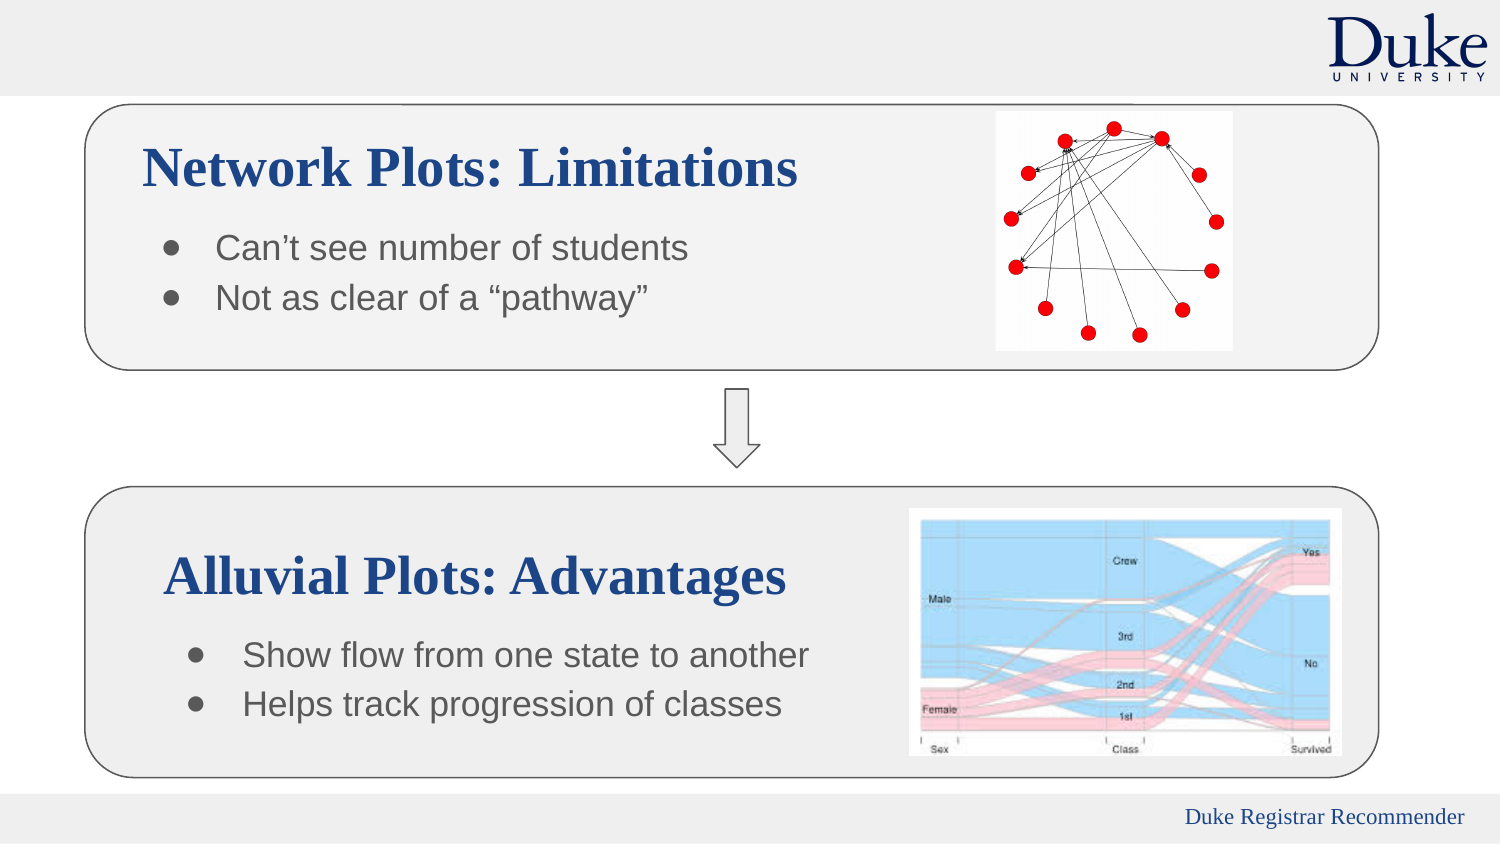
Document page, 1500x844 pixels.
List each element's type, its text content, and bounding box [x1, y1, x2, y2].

title Alluvial Plots: Advantages Show flow from one state to another Helps track progression of classes [148, 514, 838, 753]
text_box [0, 793, 1500, 844]
picture [995, 111, 1234, 352]
title Network Plots: Limitations Can’t see number of students Not as clear of a “pathway” [127, 106, 882, 334]
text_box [0, 0, 1500, 97]
text_box [84, 106, 1379, 371]
text_box [84, 486, 1379, 778]
picture [909, 508, 1342, 756]
text_box [713, 388, 760, 468]
